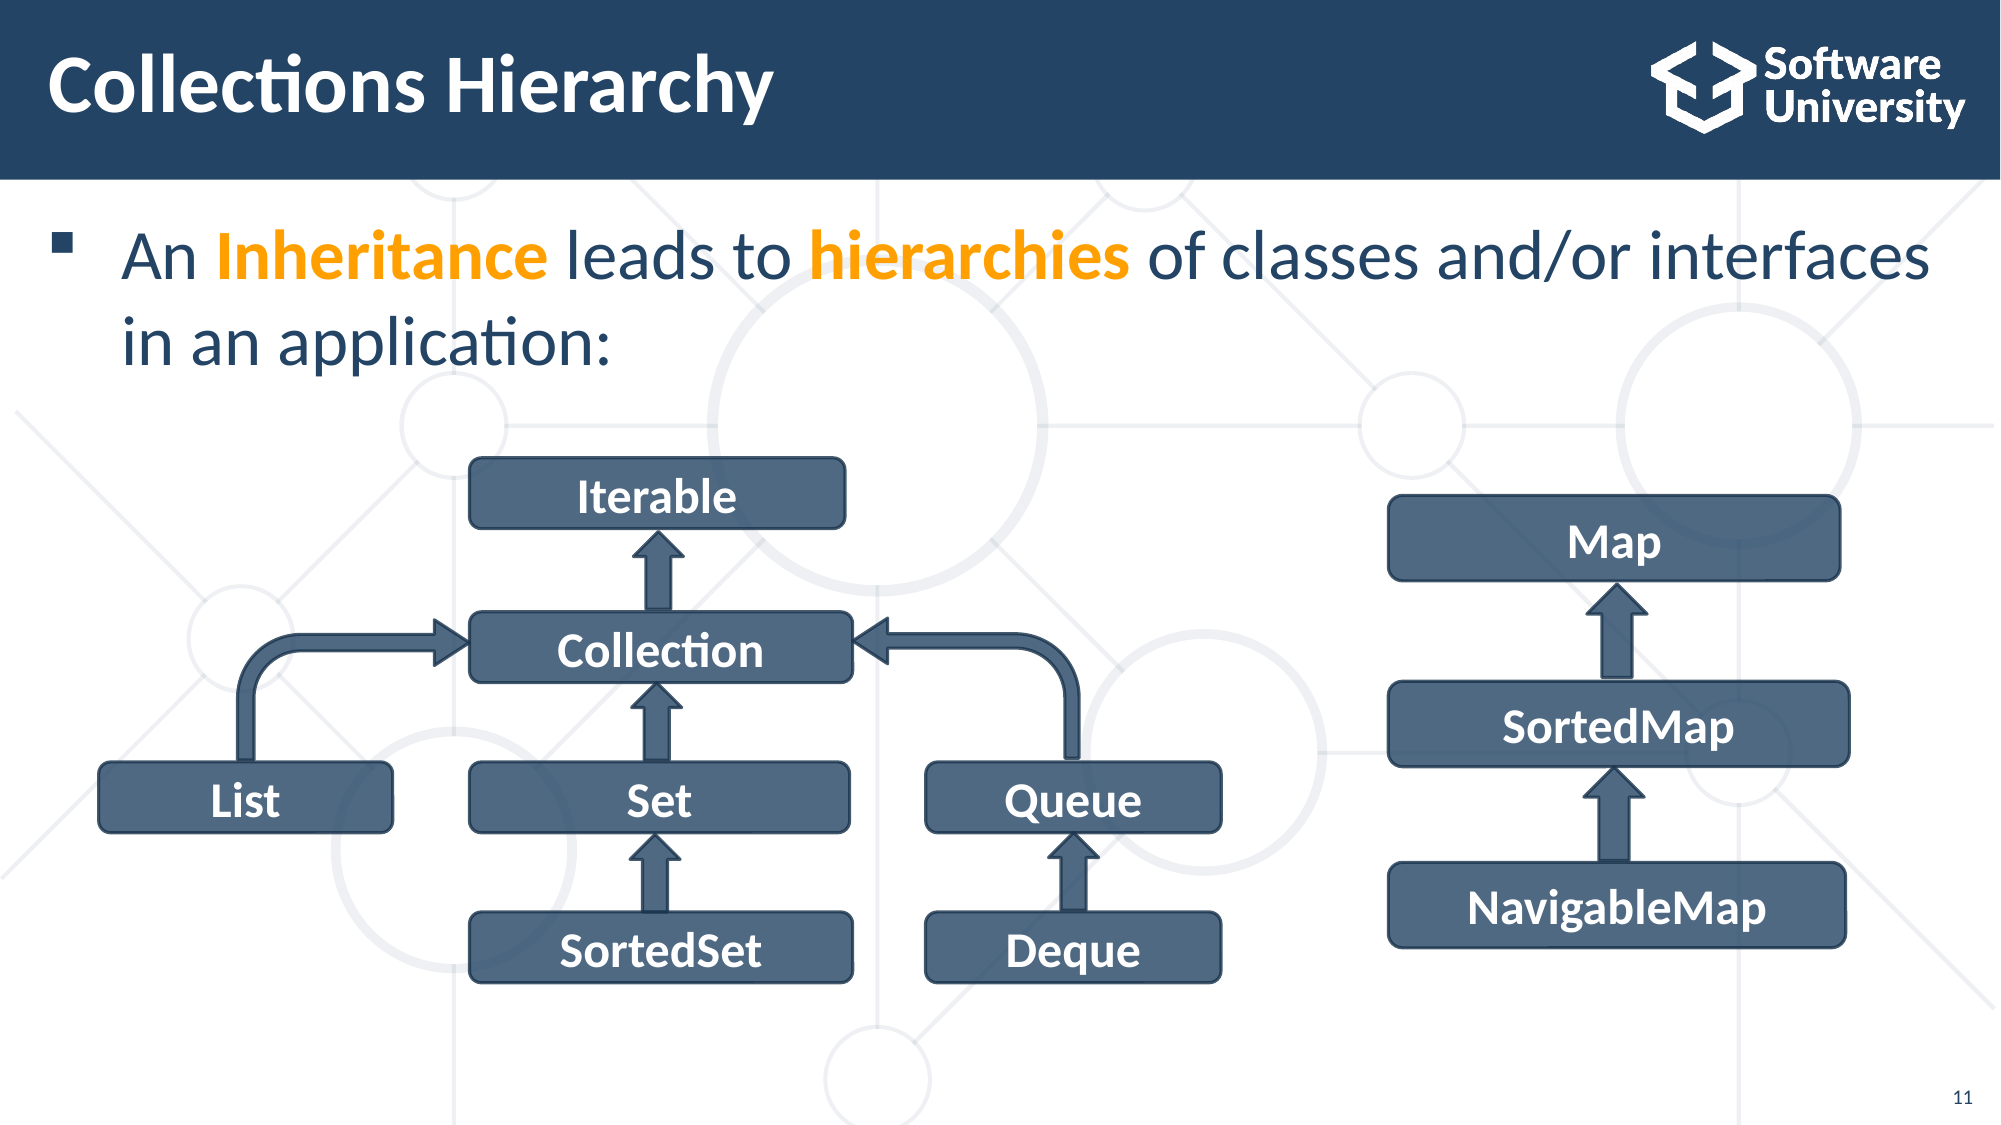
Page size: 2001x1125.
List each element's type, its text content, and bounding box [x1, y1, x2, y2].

text_box Iterable [467, 455, 848, 531]
text_box Collection [467, 609, 855, 685]
text_box Queue [923, 759, 1224, 835]
text_box [1581, 764, 1647, 863]
text_box List [96, 759, 395, 835]
text_box [628, 832, 683, 915]
text_box [850, 616, 1082, 761]
slide_number 11 [1927, 1067, 1989, 1117]
text_box [1046, 830, 1101, 913]
text_box SortedMap [1386, 679, 1852, 769]
text_box [1584, 581, 1650, 680]
text_box [629, 680, 684, 763]
text_box Deque [923, 909, 1224, 985]
text_box NavigableMap [1386, 860, 1848, 950]
text_box Map [1386, 493, 1843, 583]
text_box [631, 529, 686, 612]
text_box An Inheritance leads to hierarchies of classes and/or interfaces in an application: [31, 201, 1968, 1116]
text_box [235, 617, 472, 763]
text_box Set [467, 759, 852, 835]
text_box SortedSet [467, 909, 855, 985]
title Collections Hierarchy [31, 6, 1600, 169]
picture [1651, 41, 1966, 134]
